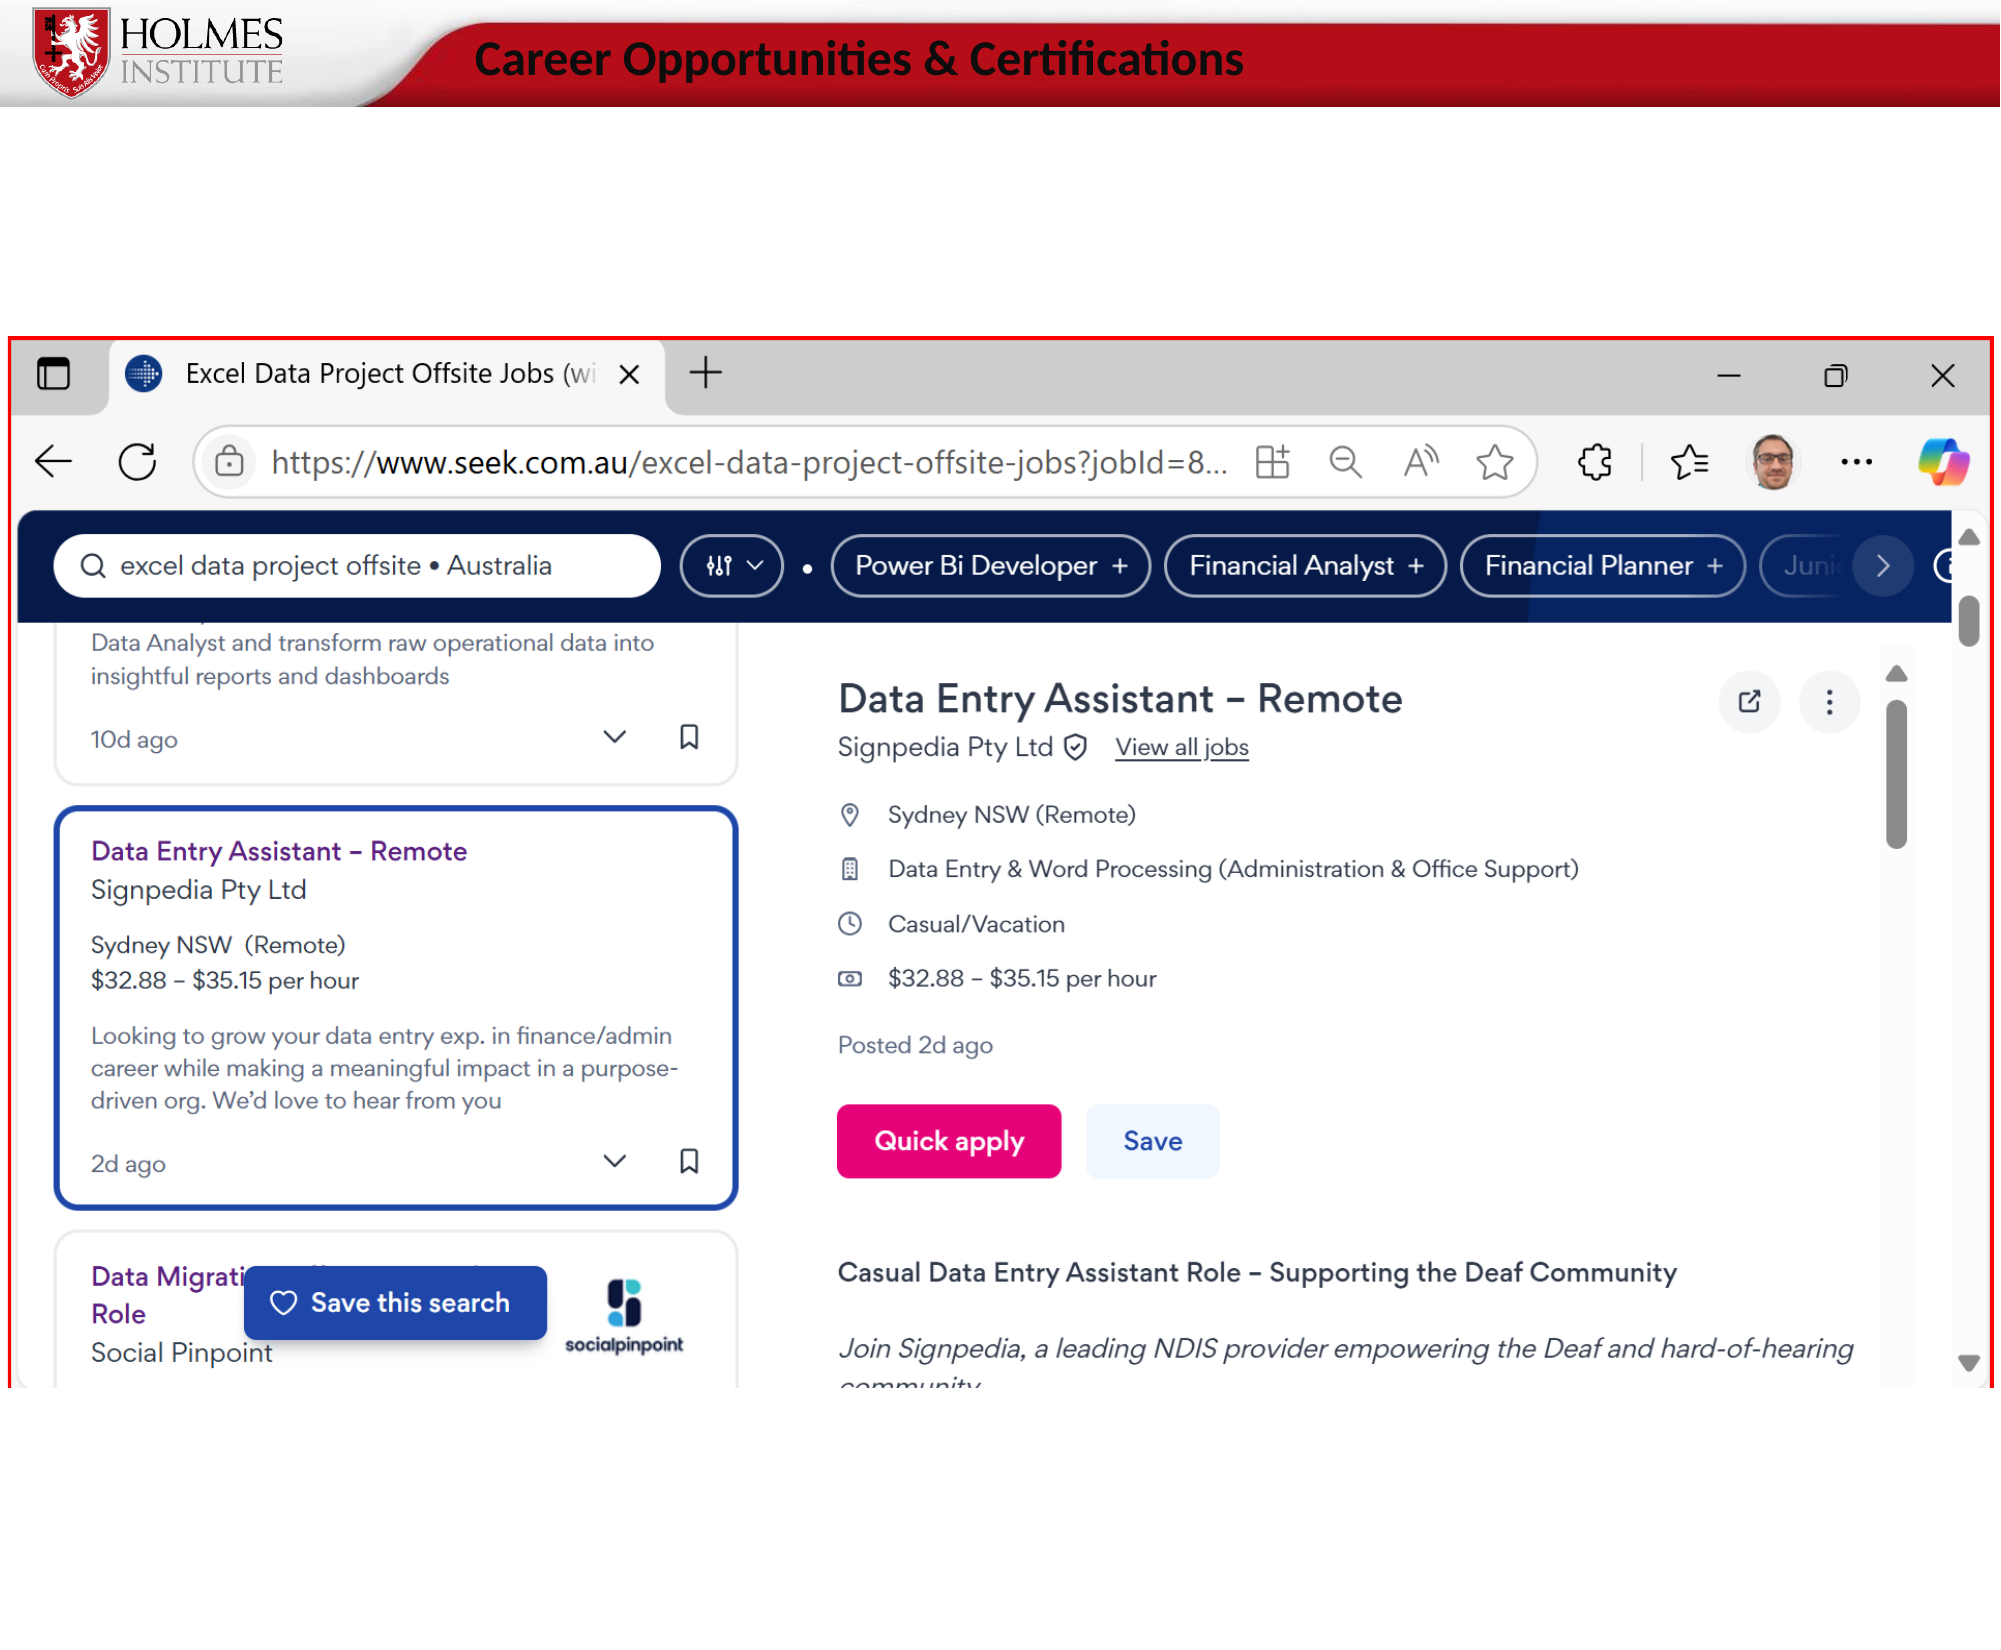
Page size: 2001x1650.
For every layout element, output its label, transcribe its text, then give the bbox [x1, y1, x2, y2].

picture [7, 336, 1995, 1388]
picture [0, 0, 2000, 107]
text_box Career Opportunities & Certifications [474, 24, 2000, 85]
